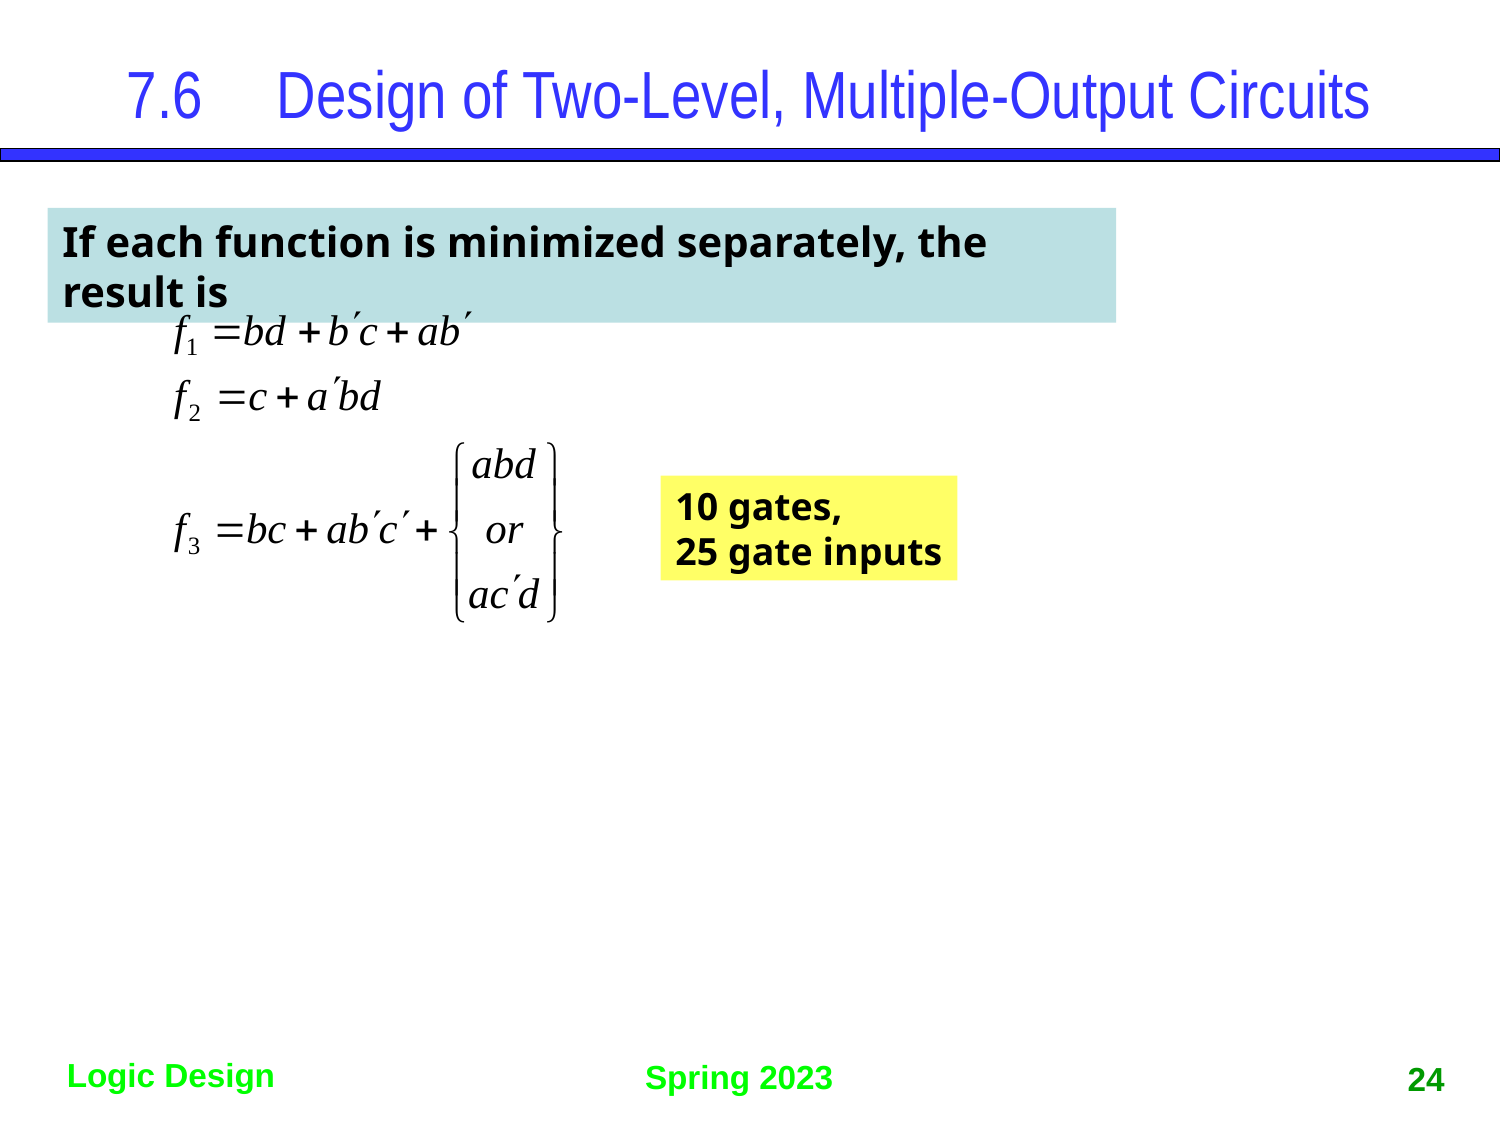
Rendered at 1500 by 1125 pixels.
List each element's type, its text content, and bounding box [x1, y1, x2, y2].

text_box If each function is minimized separately, the result is [47, 207, 1117, 323]
text_box 10 gates, 25 gate inputs [660, 475, 958, 581]
slide_number 24 [1369, 1034, 1483, 1107]
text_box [159, 302, 573, 633]
title 7.6 Design of Two-Level, Multiple-Output Circuits [75, 47, 1425, 138]
